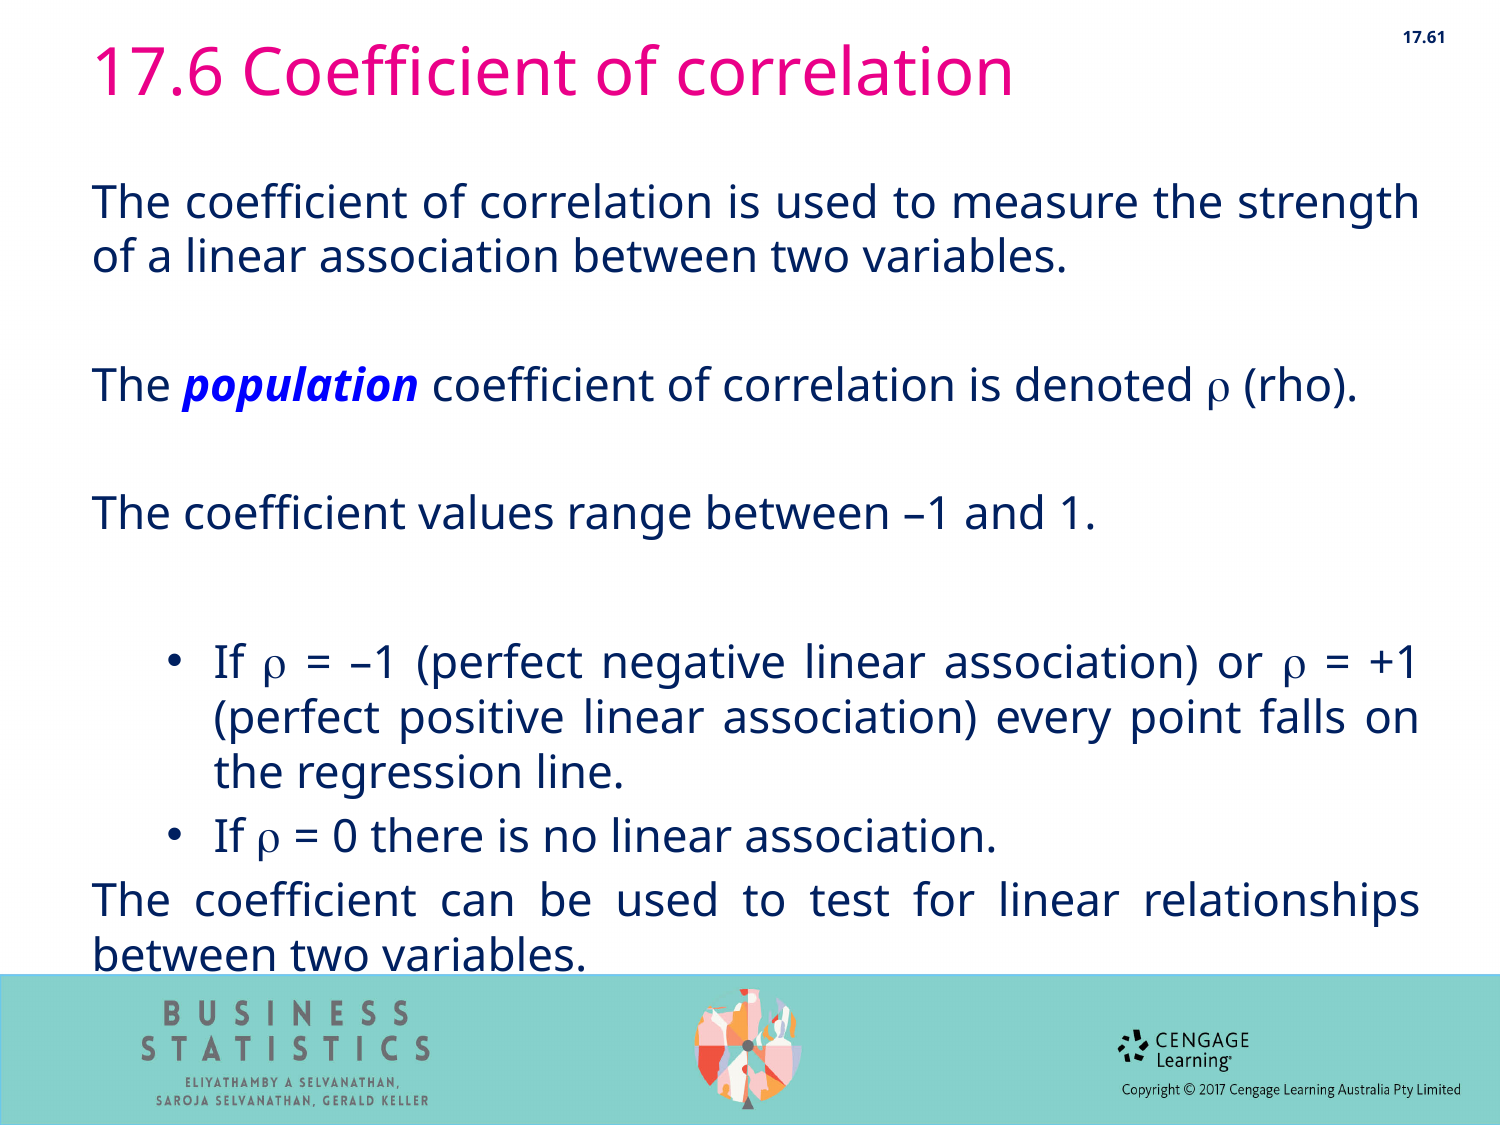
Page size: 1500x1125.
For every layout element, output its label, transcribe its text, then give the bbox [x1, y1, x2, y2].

picture [0, 0, 1500, 1125]
list The coefficient of correlation is used to measure the strength of a linear association between two variables. The population coefficient of correlation is denoted  (rho). The coefficient values range between –1 and 1. If  = –1 (perfect negative linear association) or  = +1 (perfect positive linear association) every point falls on the regression line. If  = 0 there is no linear association. The coefficient can be used to test for linear relationships between two variables. [76, 164, 1437, 840]
text_box 17.61 [1387, 0, 1500, 60]
title 17.6 Coefficient of correlation [76, 19, 1447, 118]
